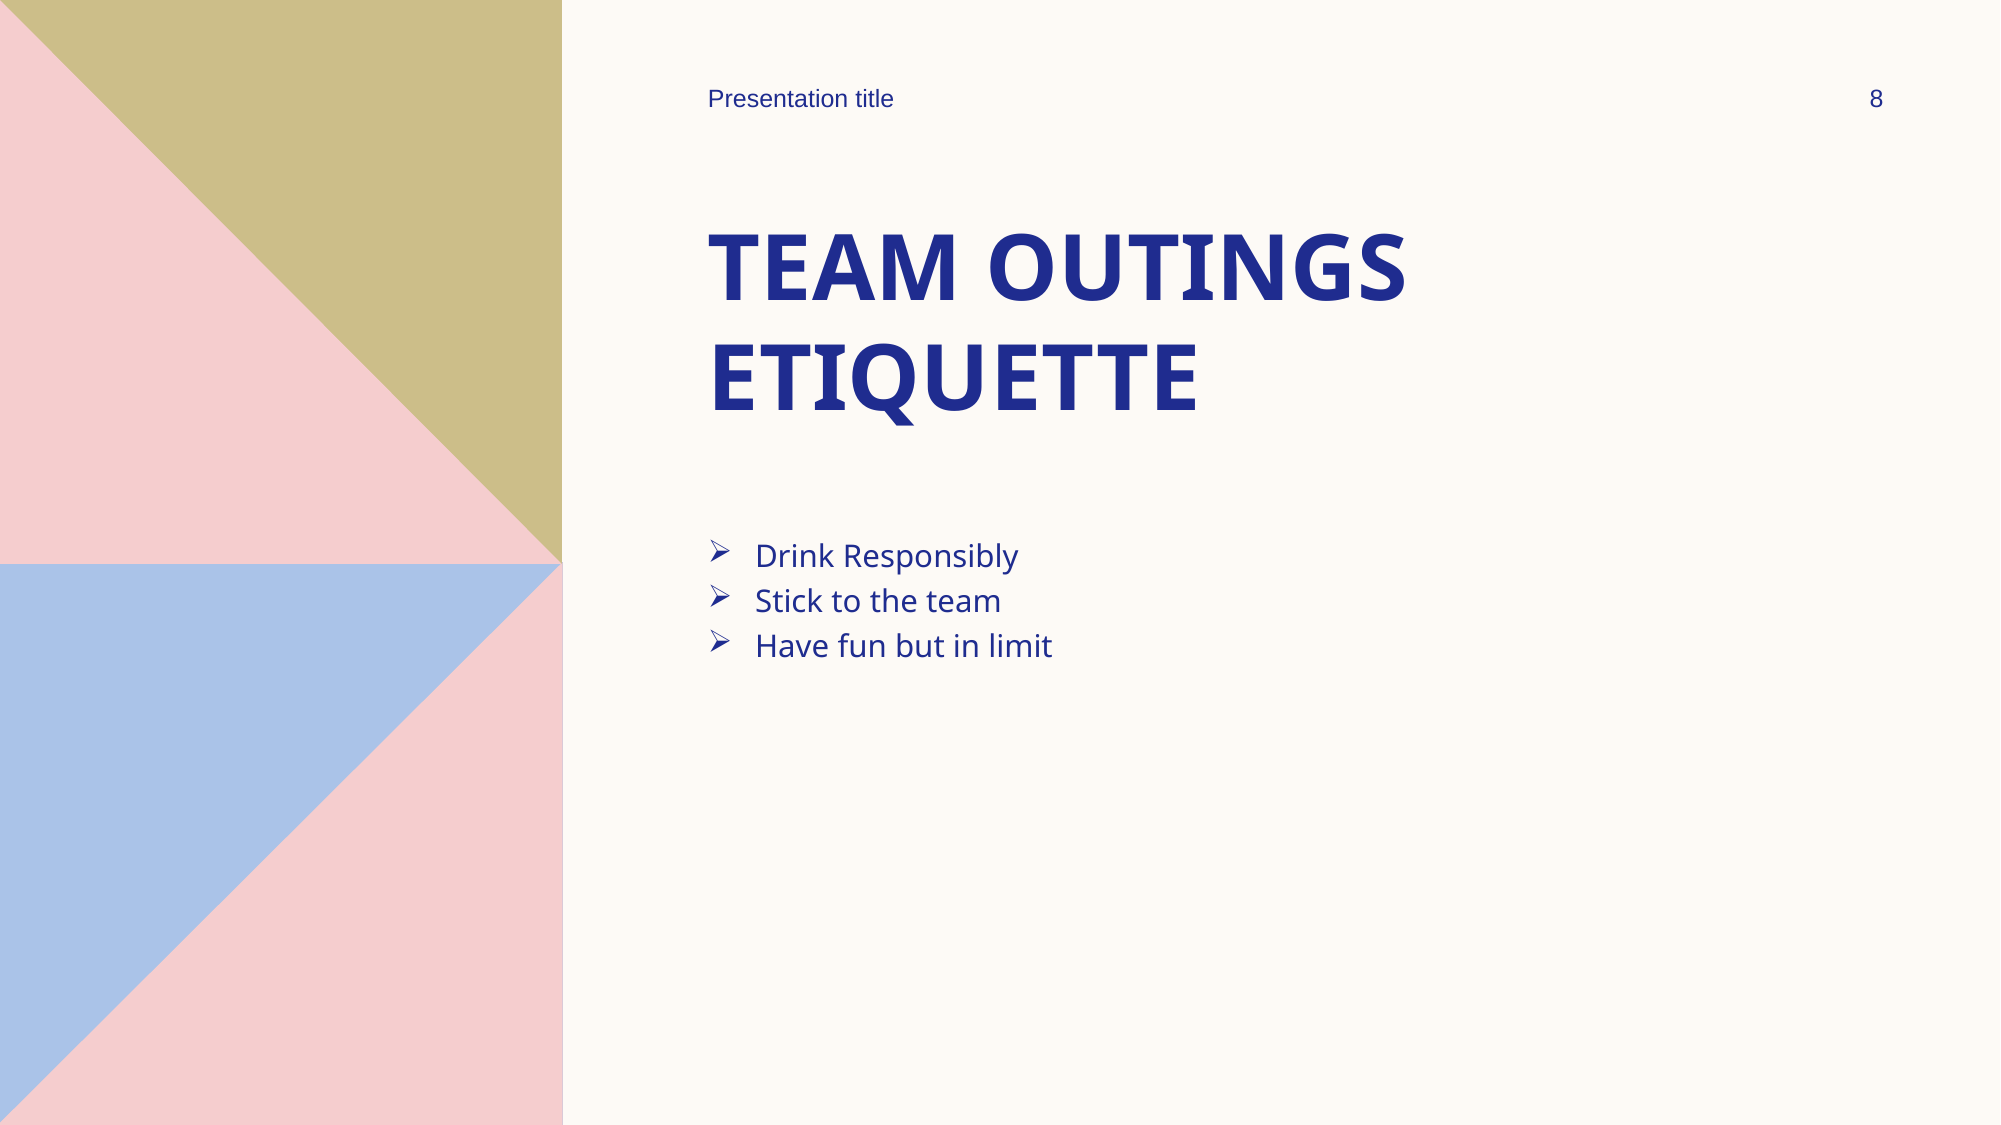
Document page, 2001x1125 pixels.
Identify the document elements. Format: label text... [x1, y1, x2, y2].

footer Presentation title [693, 75, 1218, 120]
title Team outings Etiquette [693, 201, 1803, 328]
list Drink Responsibly Stick to the team Have fun but in limit [693, 528, 1803, 972]
slide_number 8 [1795, 75, 1958, 120]
